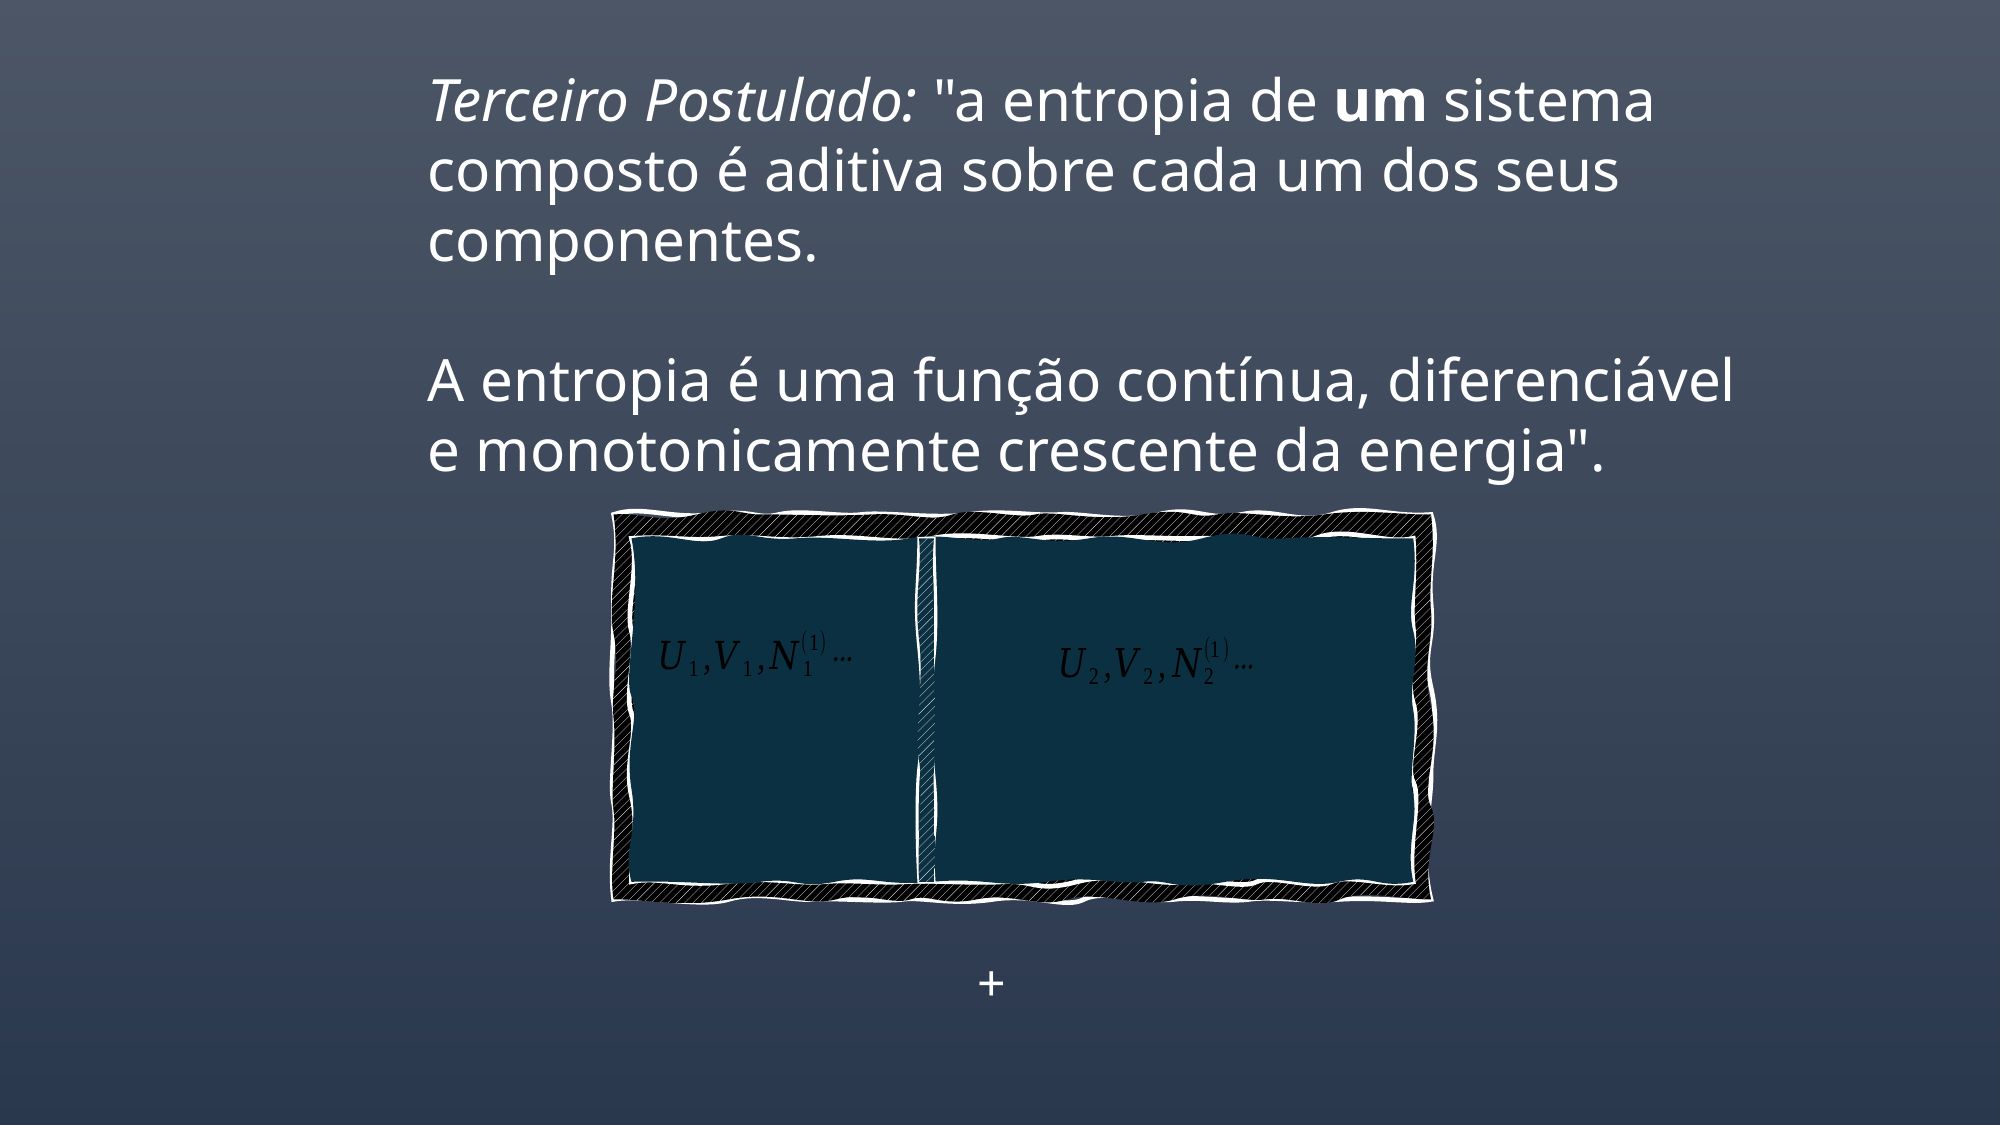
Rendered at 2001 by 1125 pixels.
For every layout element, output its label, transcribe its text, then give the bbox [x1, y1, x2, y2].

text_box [613, 513, 1432, 900]
text_box Terceiro Postulado: "a entropia de um sistema composto é aditiva sobre cada um dos seus componentes. A entropia é uma função contínua, diferenciável e monotonicamente crescente da energia". [413, 56, 1752, 491]
